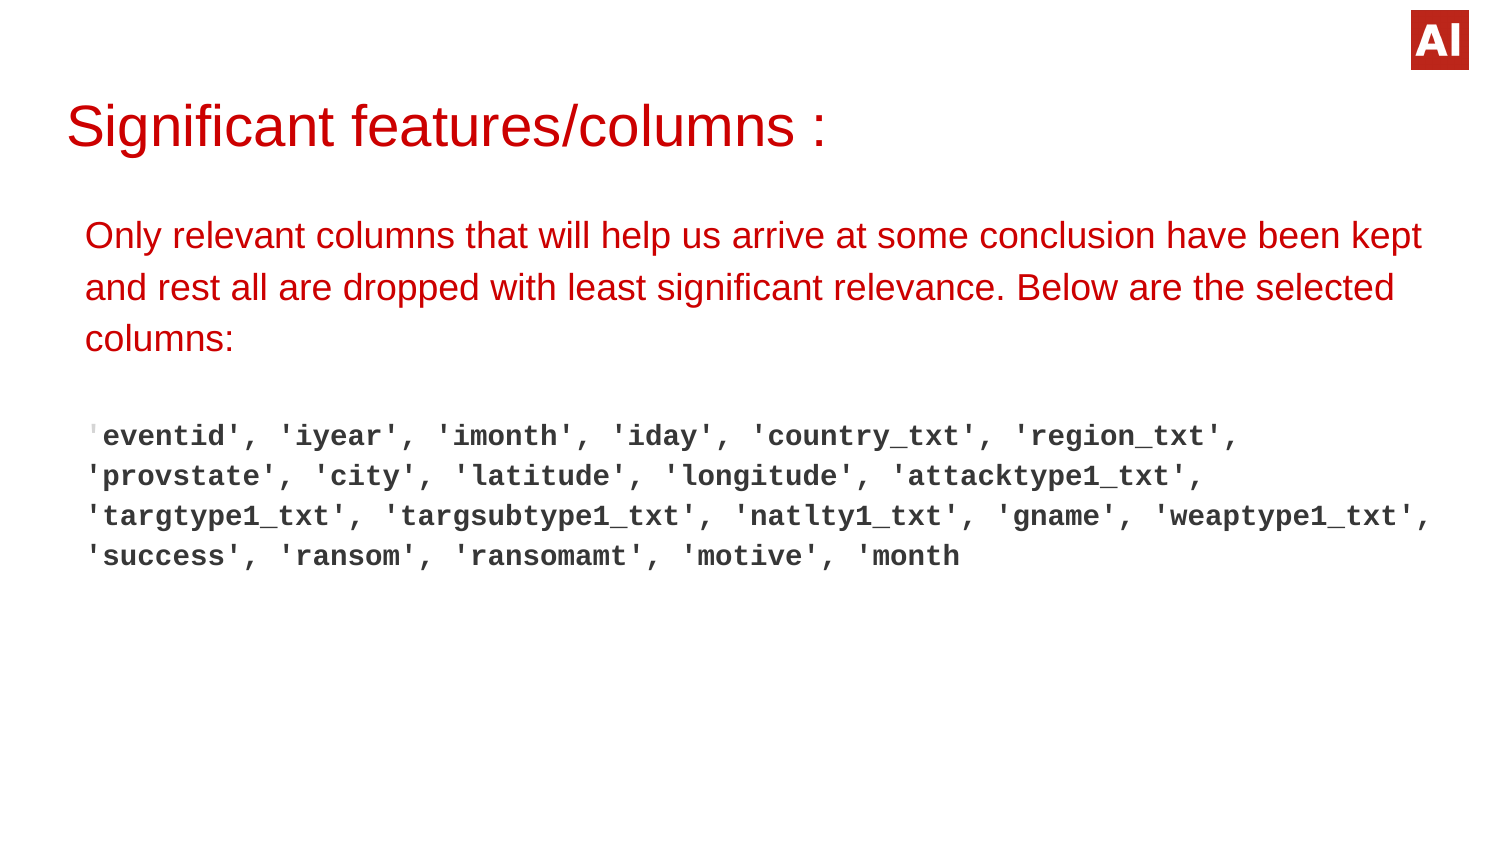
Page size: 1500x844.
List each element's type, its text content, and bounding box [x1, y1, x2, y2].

title Significant features/columns : [51, 72, 1449, 167]
picture [1411, 10, 1469, 70]
list Only relevant columns that will help us arrive at some conclusion have been kept and rest all are dropped with least significant relevance. Below are the selected columns: 'eventid', 'iyear', 'imonth', 'iday', 'country_txt', 'region_txt', 'provstate', 'city', 'latitude', 'longitude', 'attacktype1_txt', 'targtype1_txt', 'targsubtype1_txt', 'natlty1_txt', 'gname', 'weaptype1_txt', 'success', 'ransom', 'ransomamt', 'motive', 'month [51, 189, 1449, 750]
